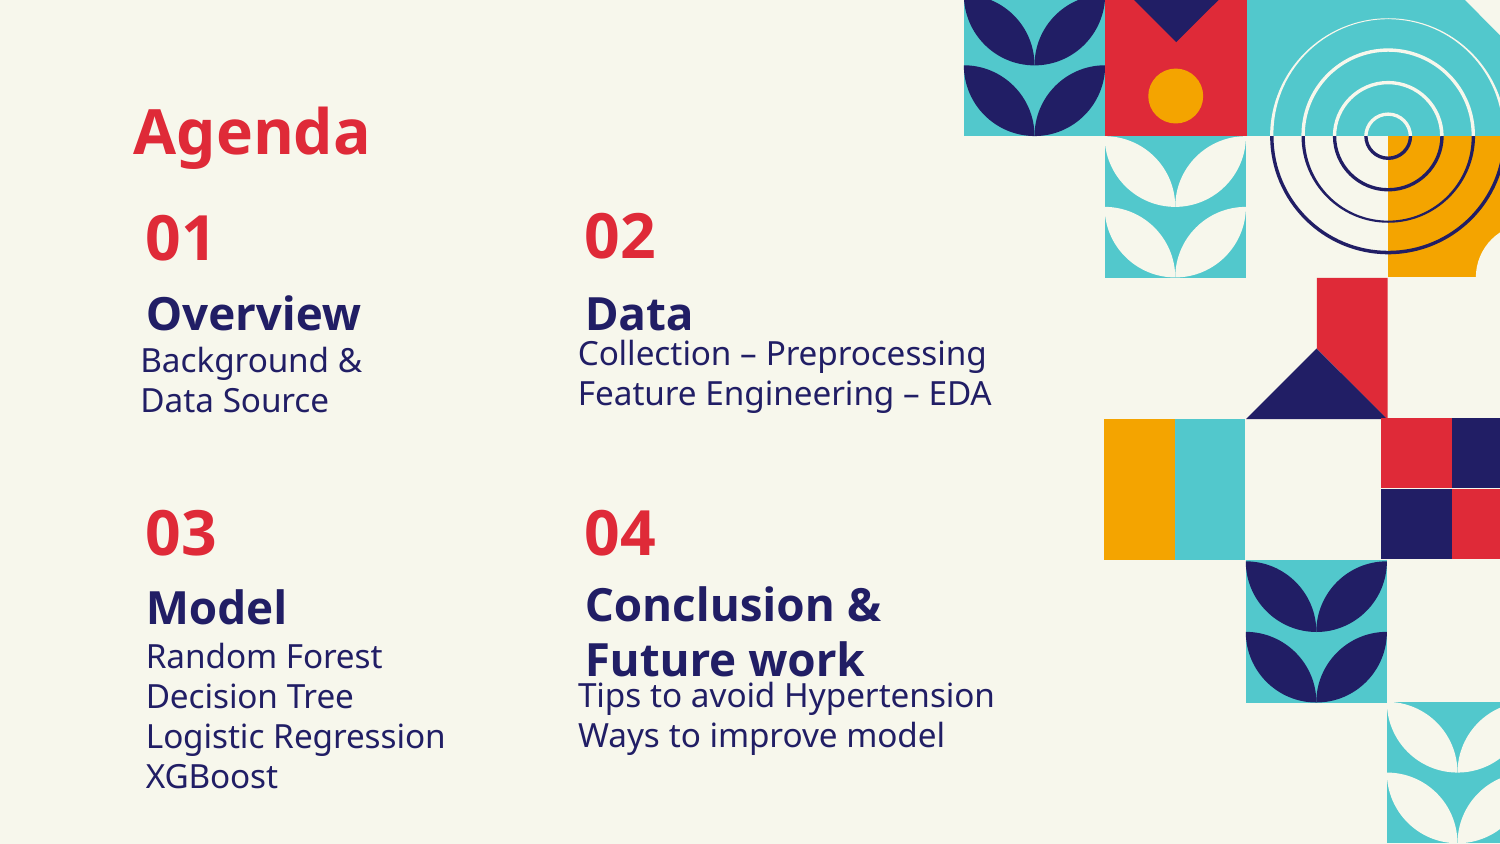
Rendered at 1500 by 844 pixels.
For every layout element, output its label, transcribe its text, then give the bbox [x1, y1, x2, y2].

subtitle Collection – Preprocessing Feature Engineering – EDA [562, 316, 1022, 411]
subtitle Overview [130, 296, 540, 355]
subtitle Random Forest Decision Tree Logistic Regression XGBoost [130, 619, 540, 714]
title 04 [569, 500, 686, 552]
subtitle Data [569, 275, 1040, 355]
subtitle Tips to avoid Hypertension Ways to improve model [563, 658, 1119, 753]
title 02 [569, 204, 686, 263]
subtitle Background & Data Source [125, 324, 439, 418]
title 01 [130, 206, 247, 265]
title 03 [130, 500, 247, 560]
title Agenda [118, 76, 1382, 171]
subtitle Model [130, 590, 540, 619]
subtitle Conclusion & Future work [569, 552, 979, 658]
